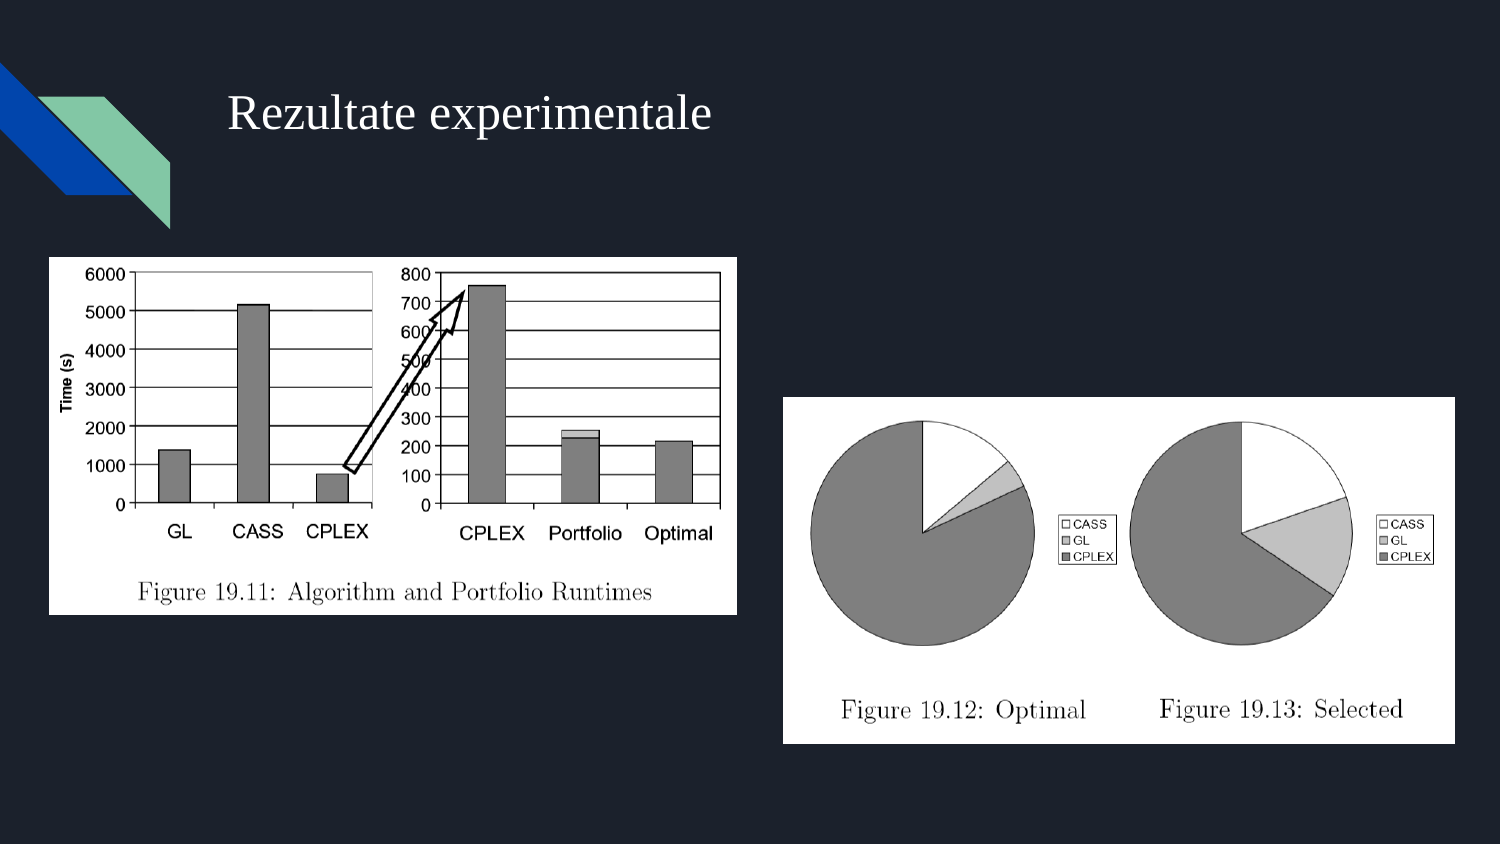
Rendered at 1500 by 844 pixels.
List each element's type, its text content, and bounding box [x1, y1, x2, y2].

picture [783, 396, 1455, 744]
picture [48, 256, 737, 615]
title Rezultate experimentale [212, 64, 1368, 215]
list [212, 257, 1368, 735]
